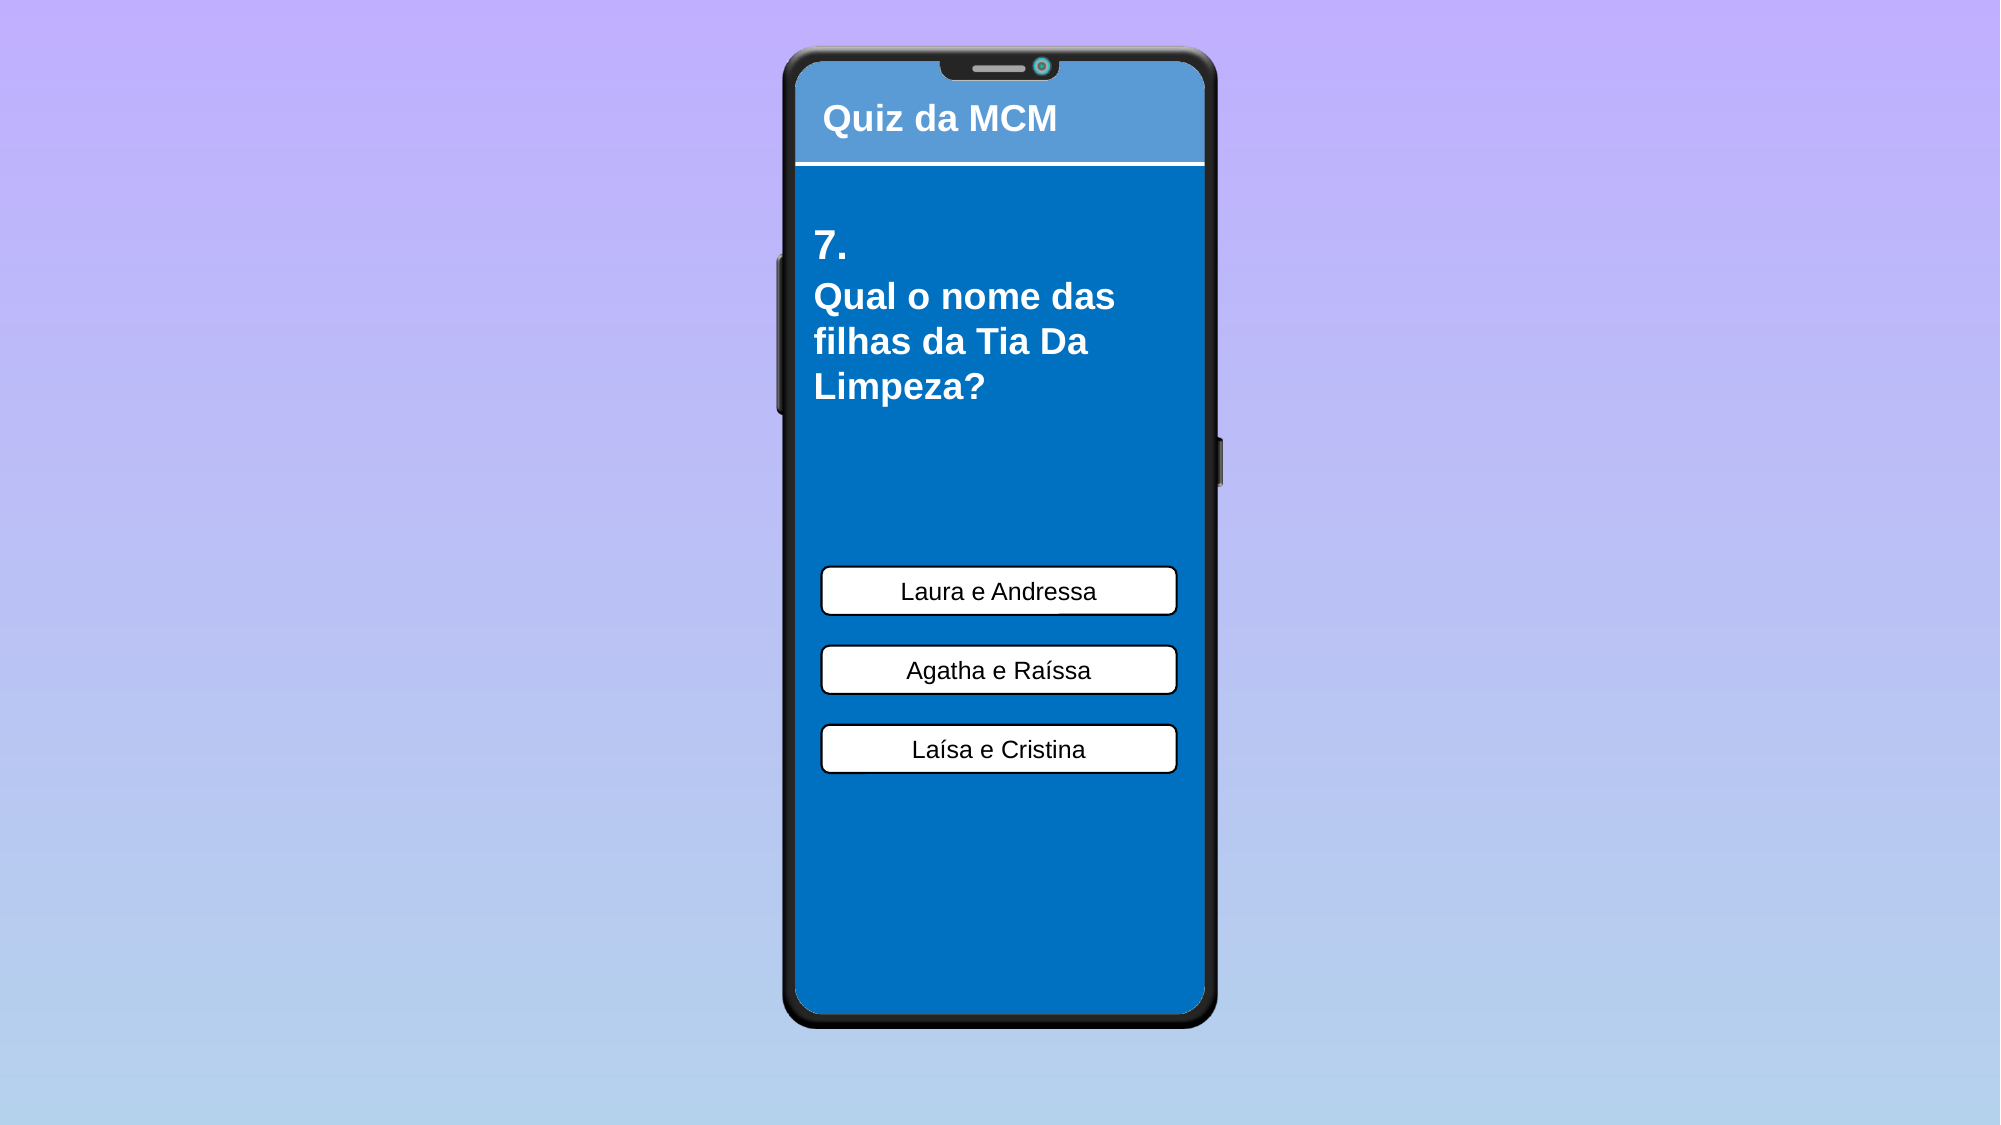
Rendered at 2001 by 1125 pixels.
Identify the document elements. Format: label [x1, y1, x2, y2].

text_box [436, 0, 1562, 1100]
